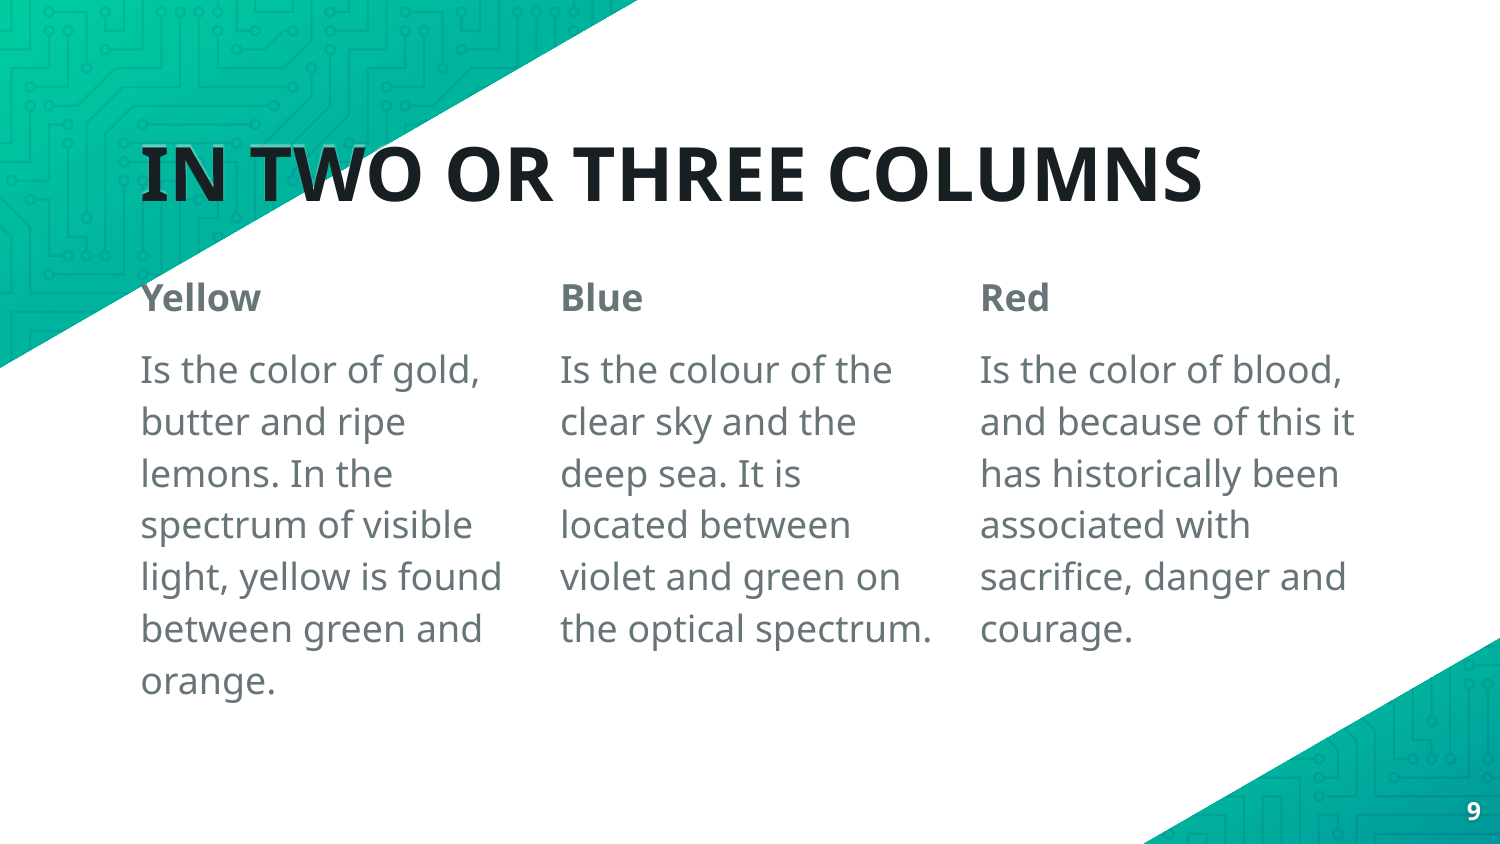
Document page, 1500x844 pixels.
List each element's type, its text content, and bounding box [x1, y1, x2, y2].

list Yellow Is the color of gold, butter and ripe lemons. In the spectrum of visible light, yellow is found between green and orange. [140, 267, 521, 738]
list Red Is the color of blood, and because of this it has historically been associated with sacrifice, danger and courage. [979, 267, 1360, 738]
list Blue Is the colour of the clear sky and the deep sea. It is located between violet and green on the optical spectrum. [560, 267, 940, 738]
slide_number 9 [1391, 779, 1482, 844]
title IN TWO OR THREE COLUMNS [140, 137, 1360, 219]
